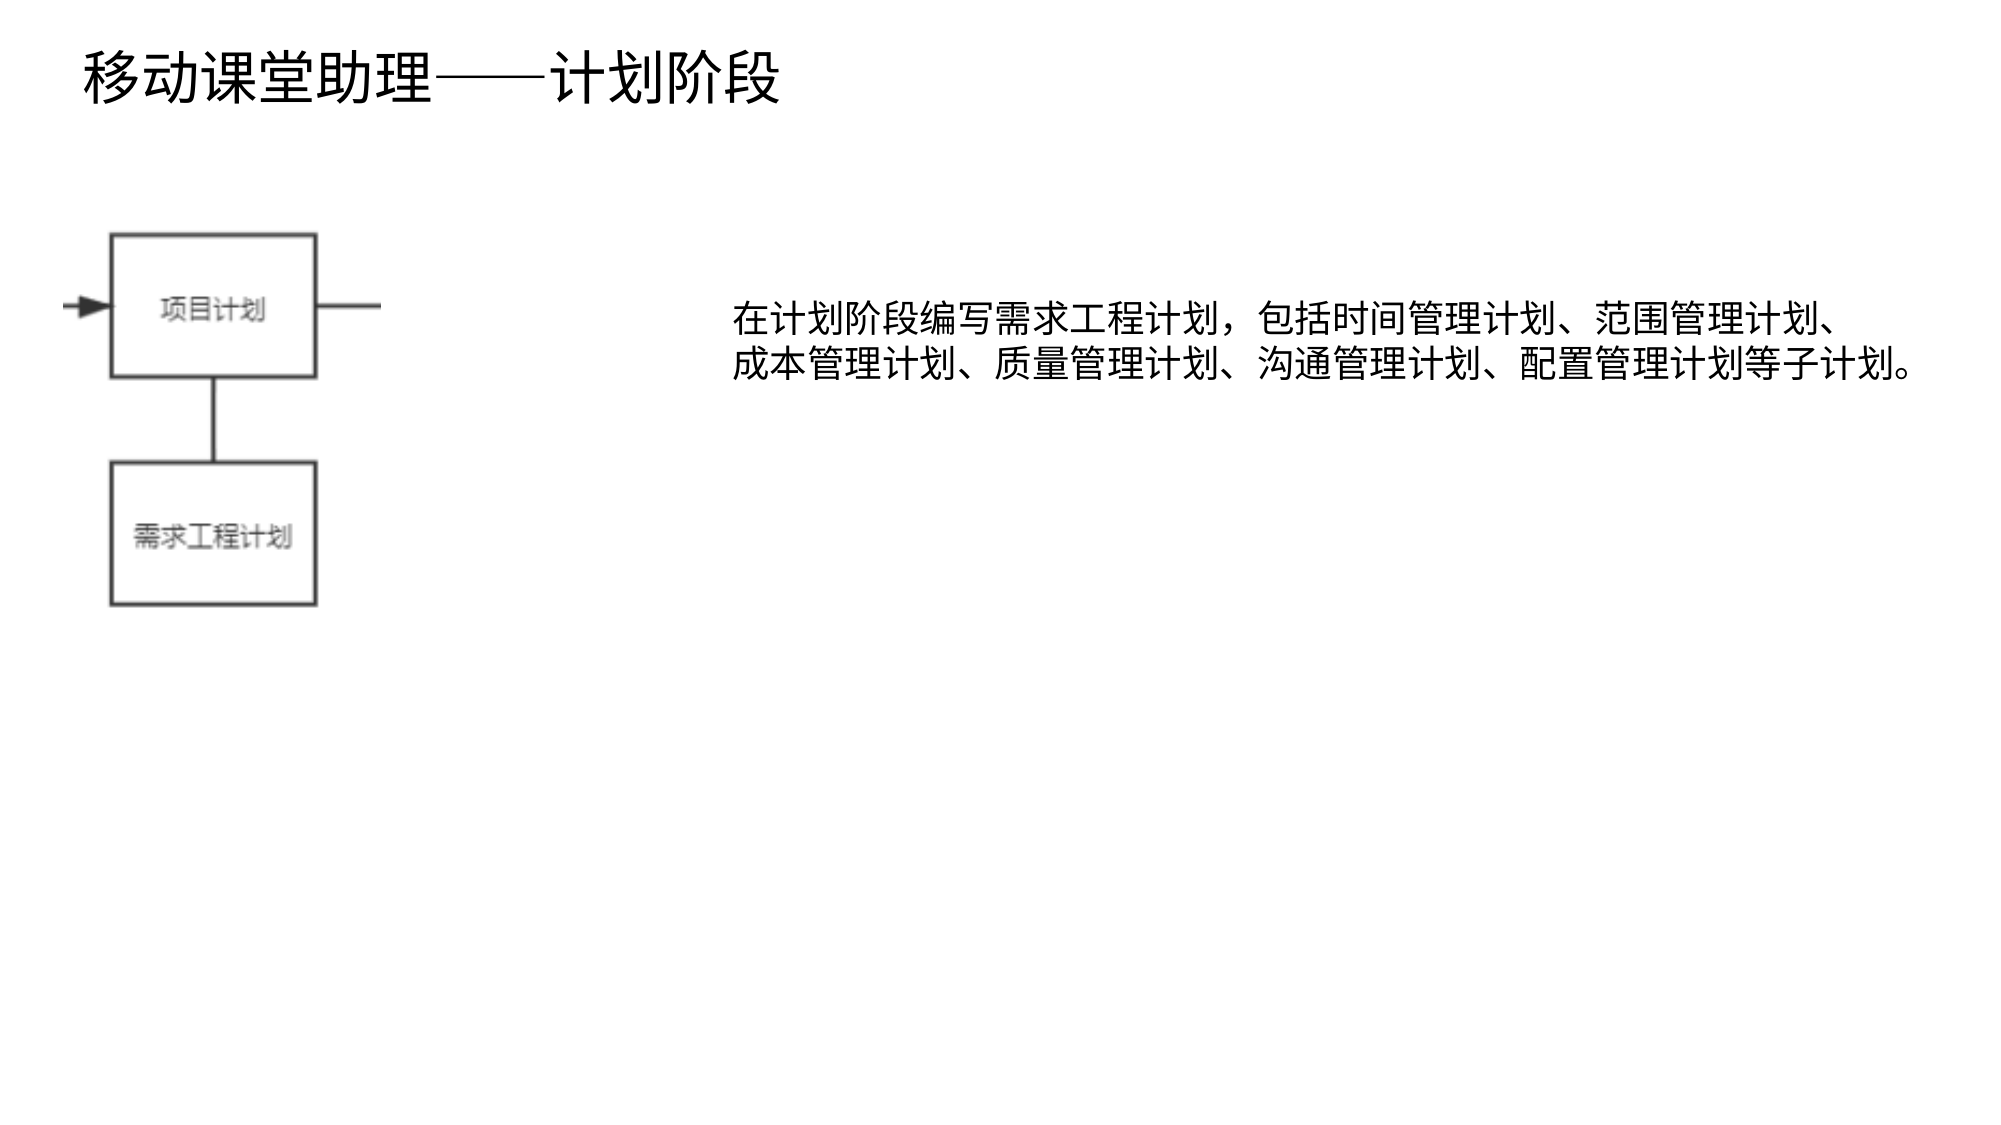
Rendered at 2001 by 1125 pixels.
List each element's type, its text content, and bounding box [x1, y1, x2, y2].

text_box 移动课堂助理——计划阶段 [68, 34, 797, 119]
picture [63, 186, 381, 628]
text_box 在计划阶段编写需求工程计划，包括时间管理计划、范围管理计划、 成本管理计划、质量管理计划、沟通管理计划、配置管理计划等子计划。 [717, 287, 1948, 393]
